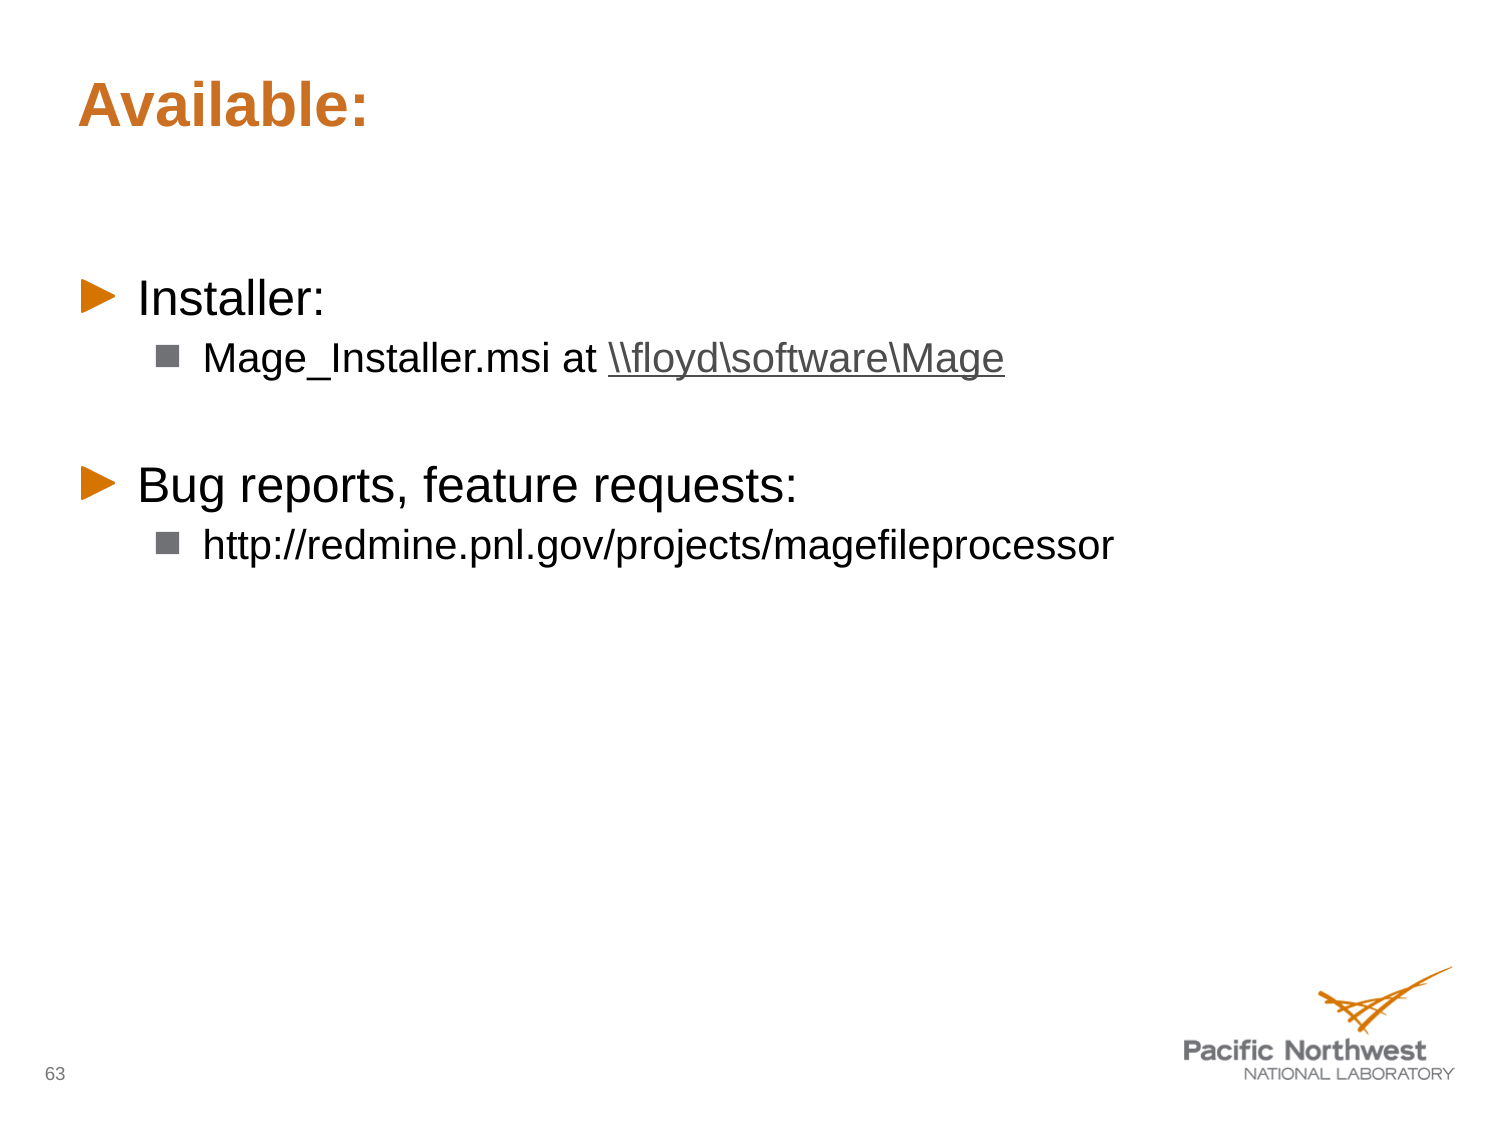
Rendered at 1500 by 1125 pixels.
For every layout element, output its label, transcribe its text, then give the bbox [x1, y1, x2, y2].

picture [80, 278, 116, 314]
picture [1169, 959, 1470, 1091]
title Available: [77, 75, 1424, 238]
picture [155, 531, 180, 555]
list Installer: Mage_Installer.msi at \\floyd\software\Mage Bug reports, feature requests: http://redmine.pnl.gov/projects/magefileprocessor [80, 274, 1424, 862]
picture [155, 344, 180, 368]
picture [80, 465, 116, 501]
footer 63 [29, 1053, 130, 1092]
